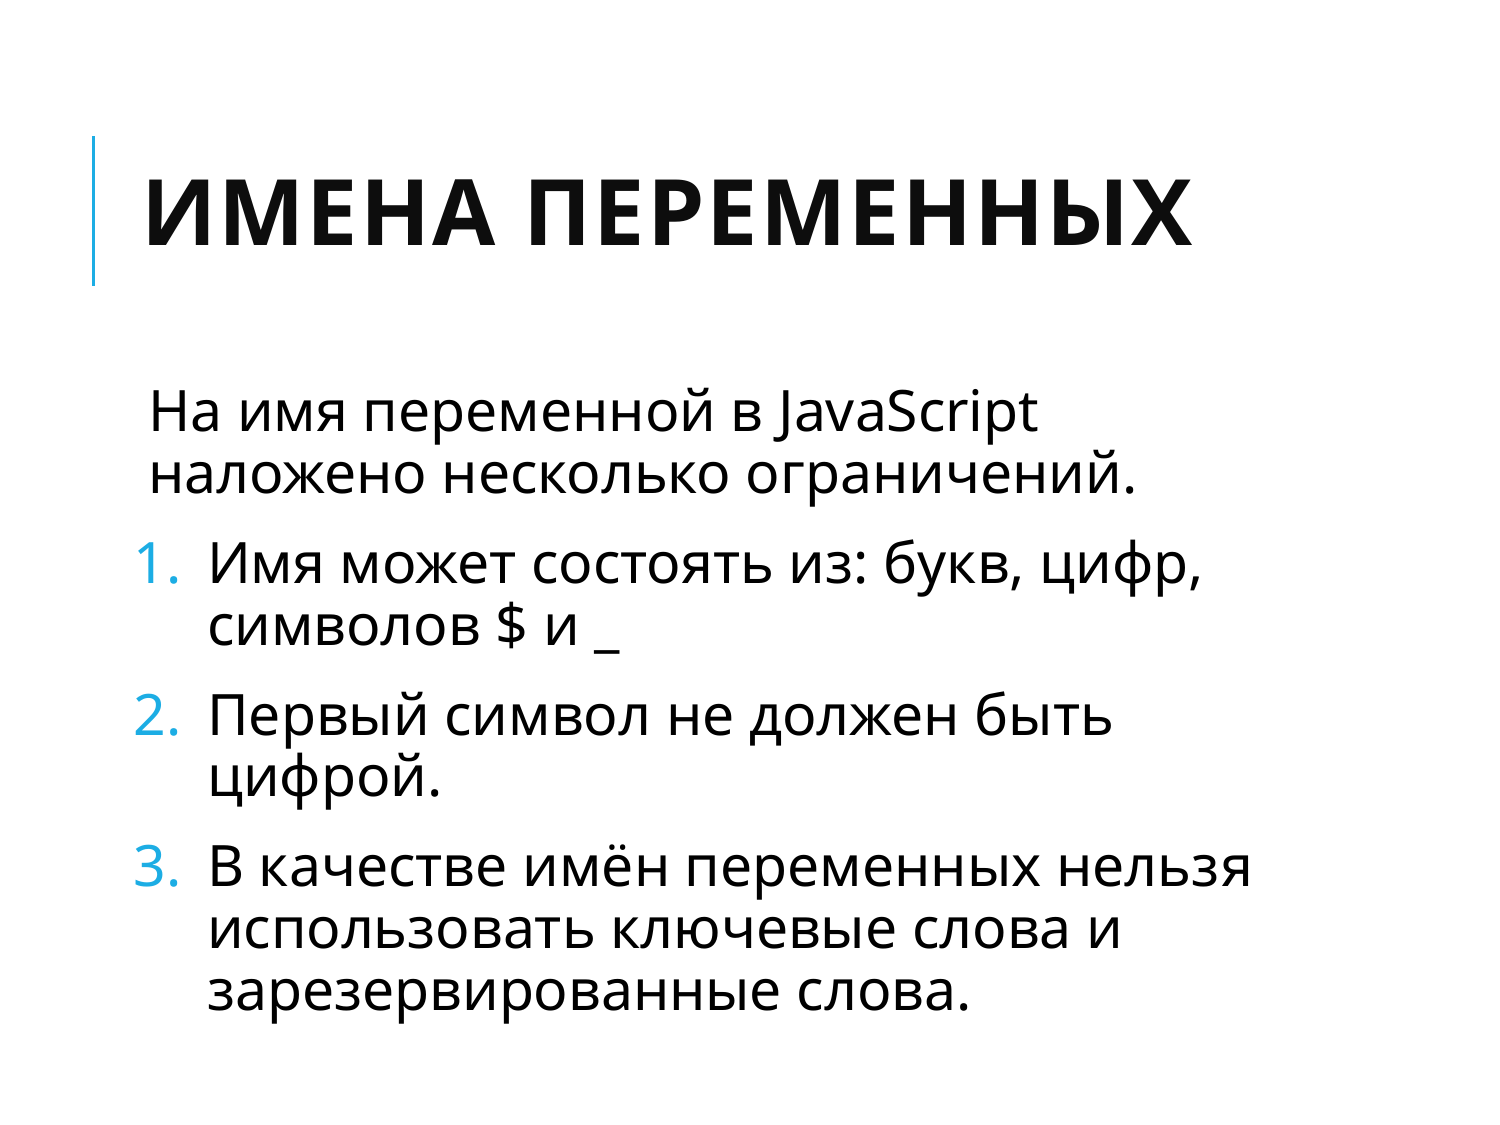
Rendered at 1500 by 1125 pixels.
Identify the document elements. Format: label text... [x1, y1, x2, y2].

list На имя переменной в JavaScript наложено несколько ограничений. Имя может состоять из: букв, цифр, символов $ и _ Первый символ не должен быть цифрой. В качестве имён переменных нельзя использовать ключевые слова и зарезервированные слова. [126, 375, 1322, 1035]
title Имена переменных [126, 96, 1322, 342]
